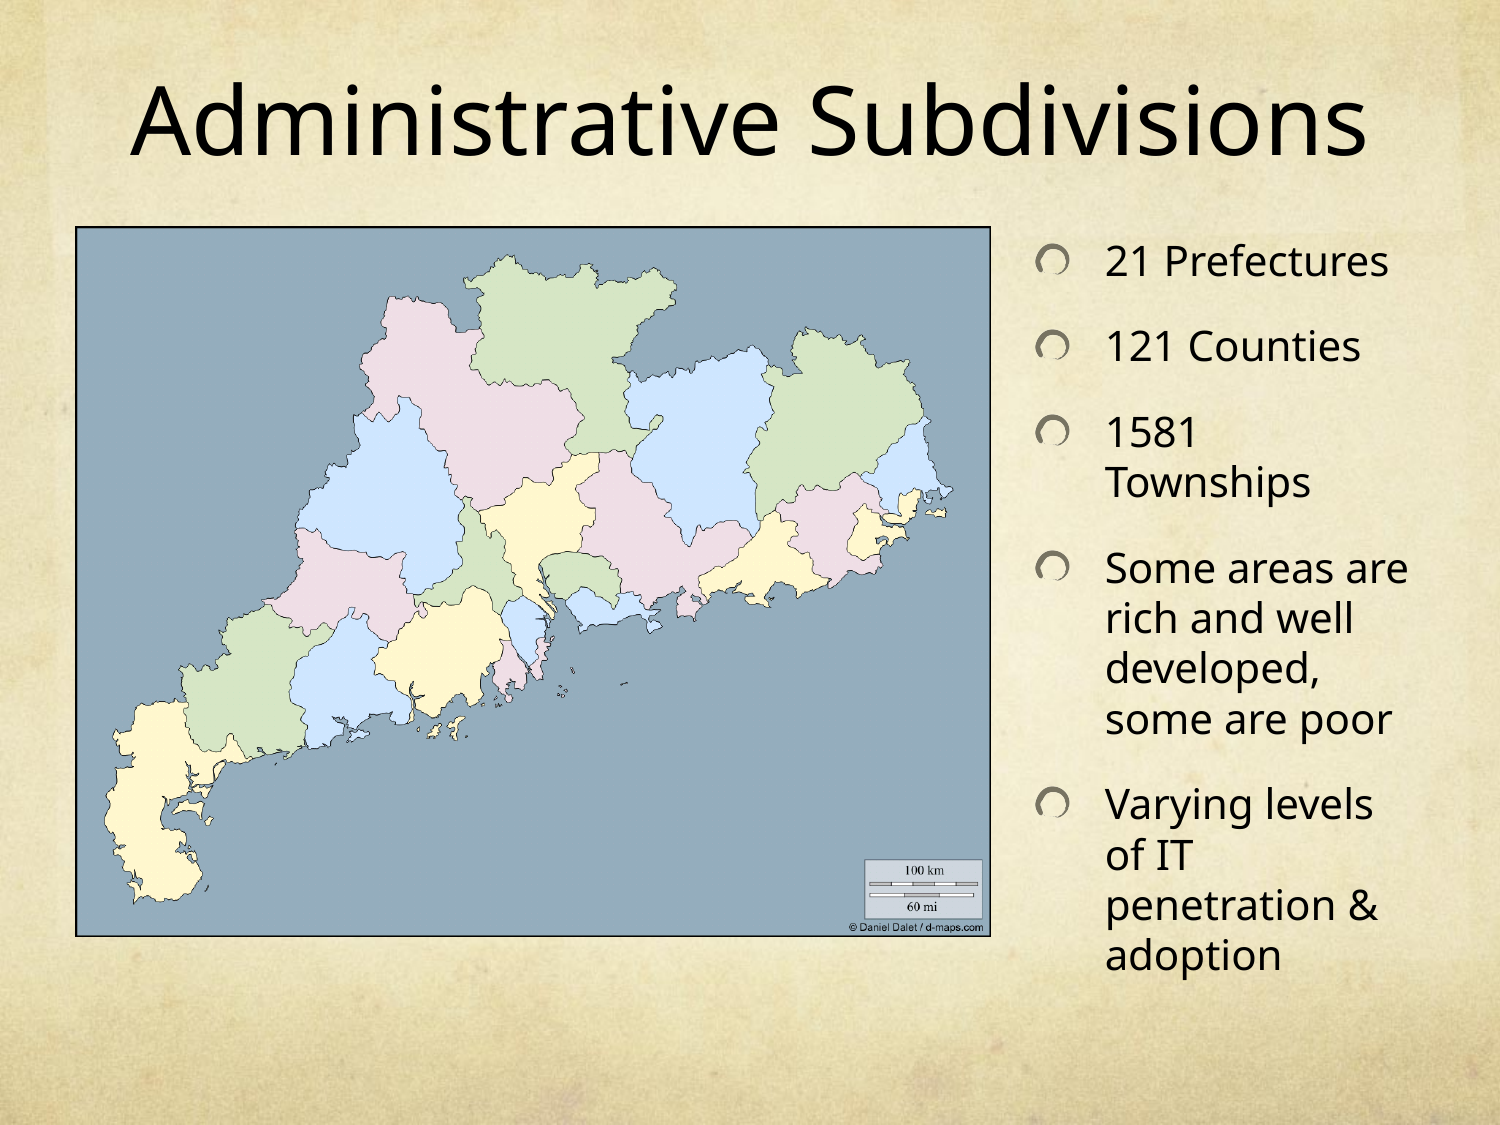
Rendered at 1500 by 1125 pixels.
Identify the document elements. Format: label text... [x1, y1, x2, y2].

picture [0, 0, 1500, 1125]
title Administrative Subdivisions [75, 45, 1425, 190]
list 21 Prefectures 121 Counties 1581 Townships Some areas are rich and well developed, some are poor Varying levels of IT penetration & adoption [1020, 227, 1425, 1005]
